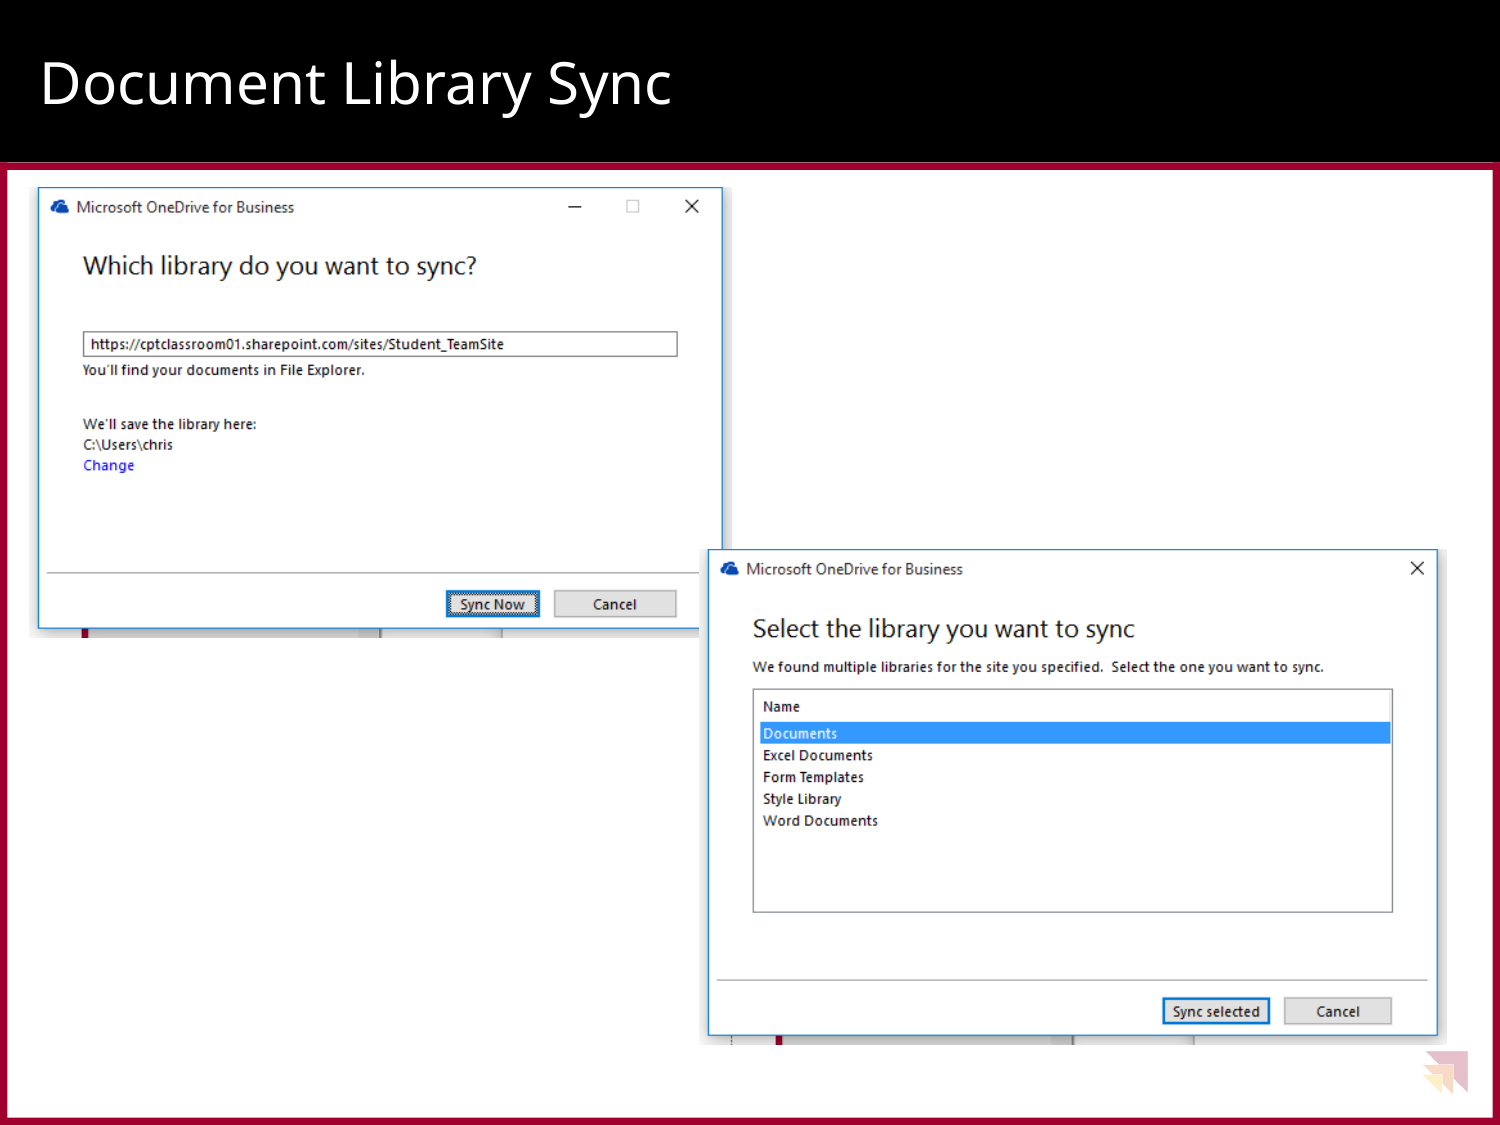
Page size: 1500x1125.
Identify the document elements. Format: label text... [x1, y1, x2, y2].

title Document Library Sync [24, 12, 1438, 150]
picture [28, 187, 1448, 1046]
